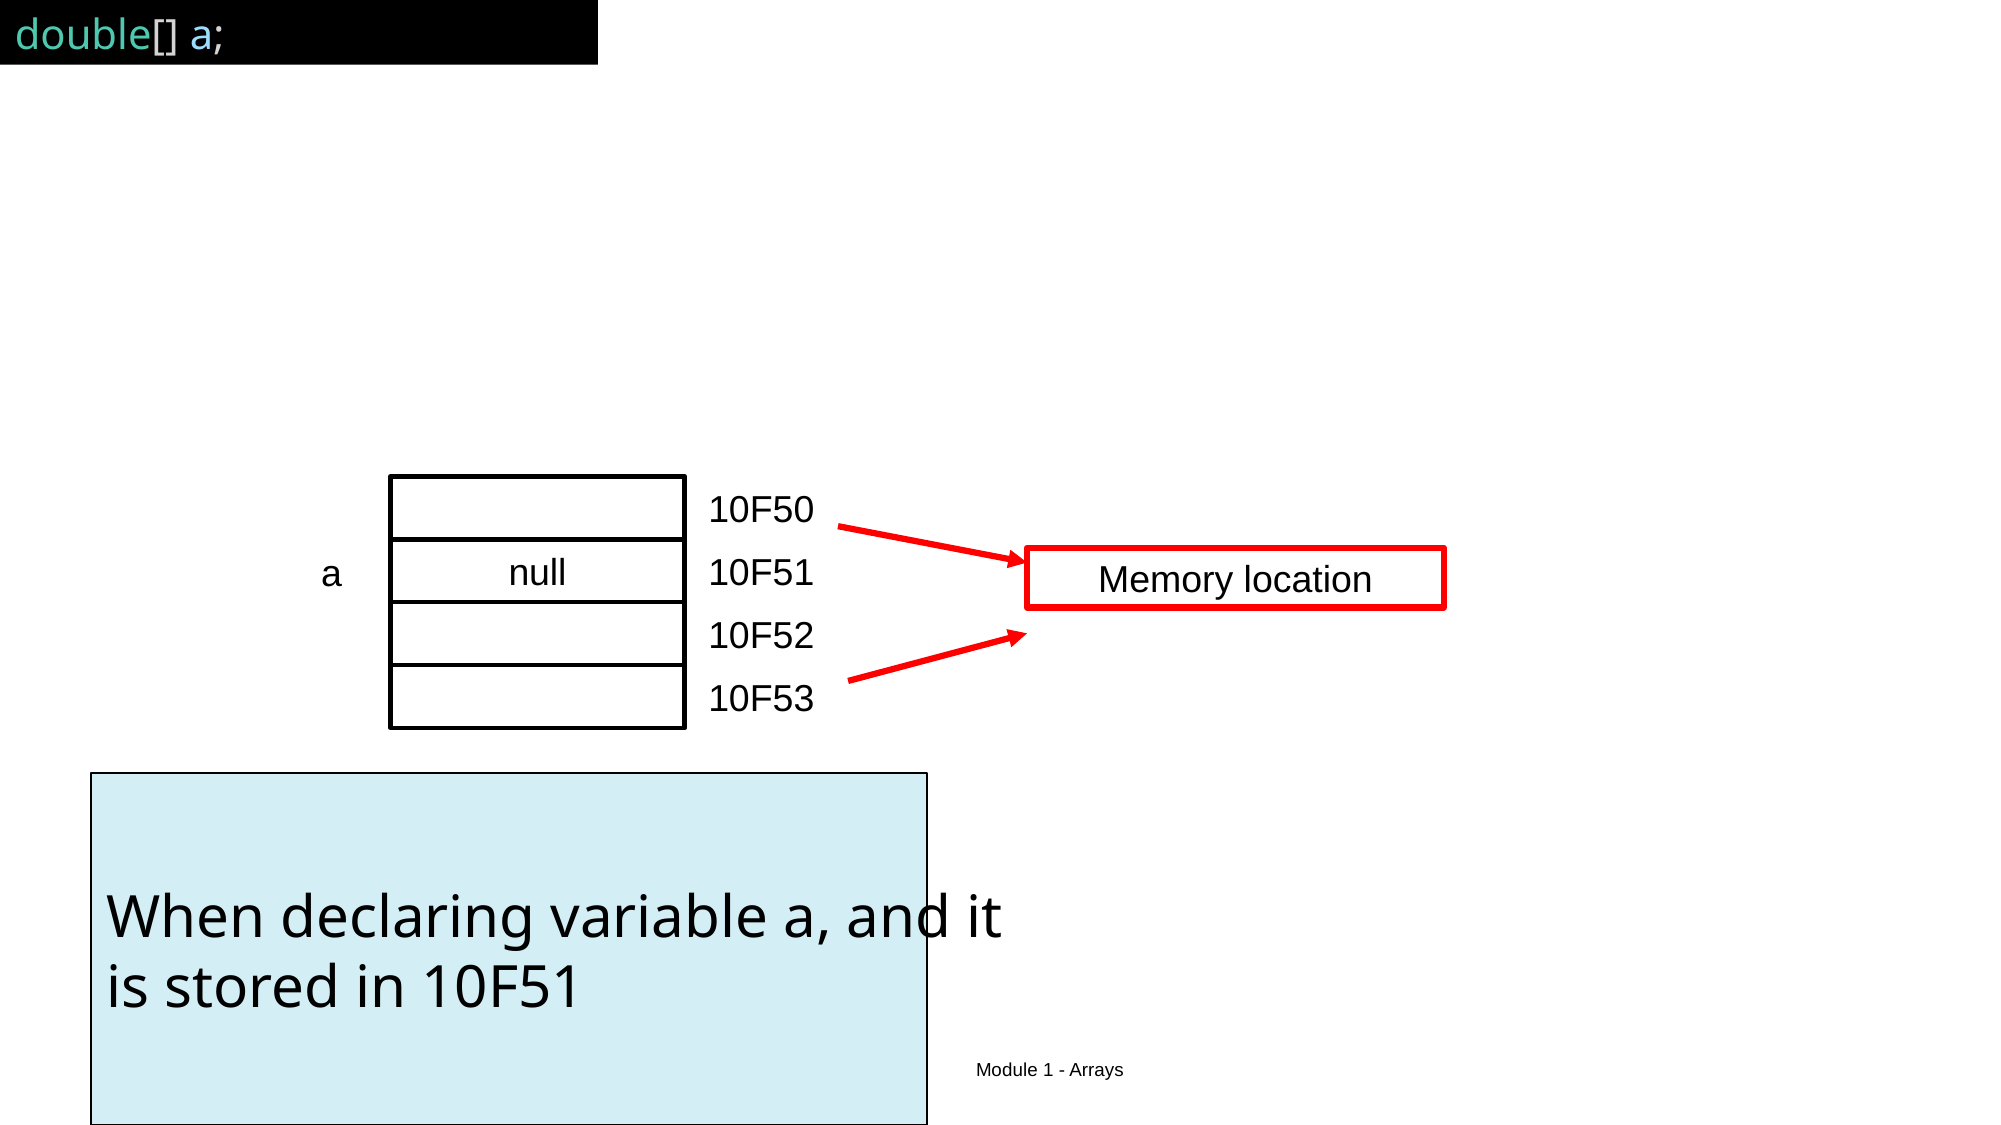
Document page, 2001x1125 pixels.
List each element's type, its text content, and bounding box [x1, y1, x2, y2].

text_box When declaring variable a, and it is stored in 10F51 [91, 772, 927, 1125]
text_box Memory location [1027, 547, 1444, 608]
text_box a [269, 539, 394, 603]
text_box 10F52 [684, 601, 838, 664]
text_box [847, 633, 1028, 682]
text_box 10F50 [684, 476, 838, 539]
text_box [390, 476, 684, 539]
text_box 10F53 [684, 664, 838, 728]
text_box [837, 525, 1028, 563]
text_box [390, 665, 684, 728]
text_box [390, 602, 684, 665]
text_box null [394, 539, 684, 602]
text_box 10F51 [684, 539, 838, 601]
text_box double[] a; [0, 0, 598, 65]
